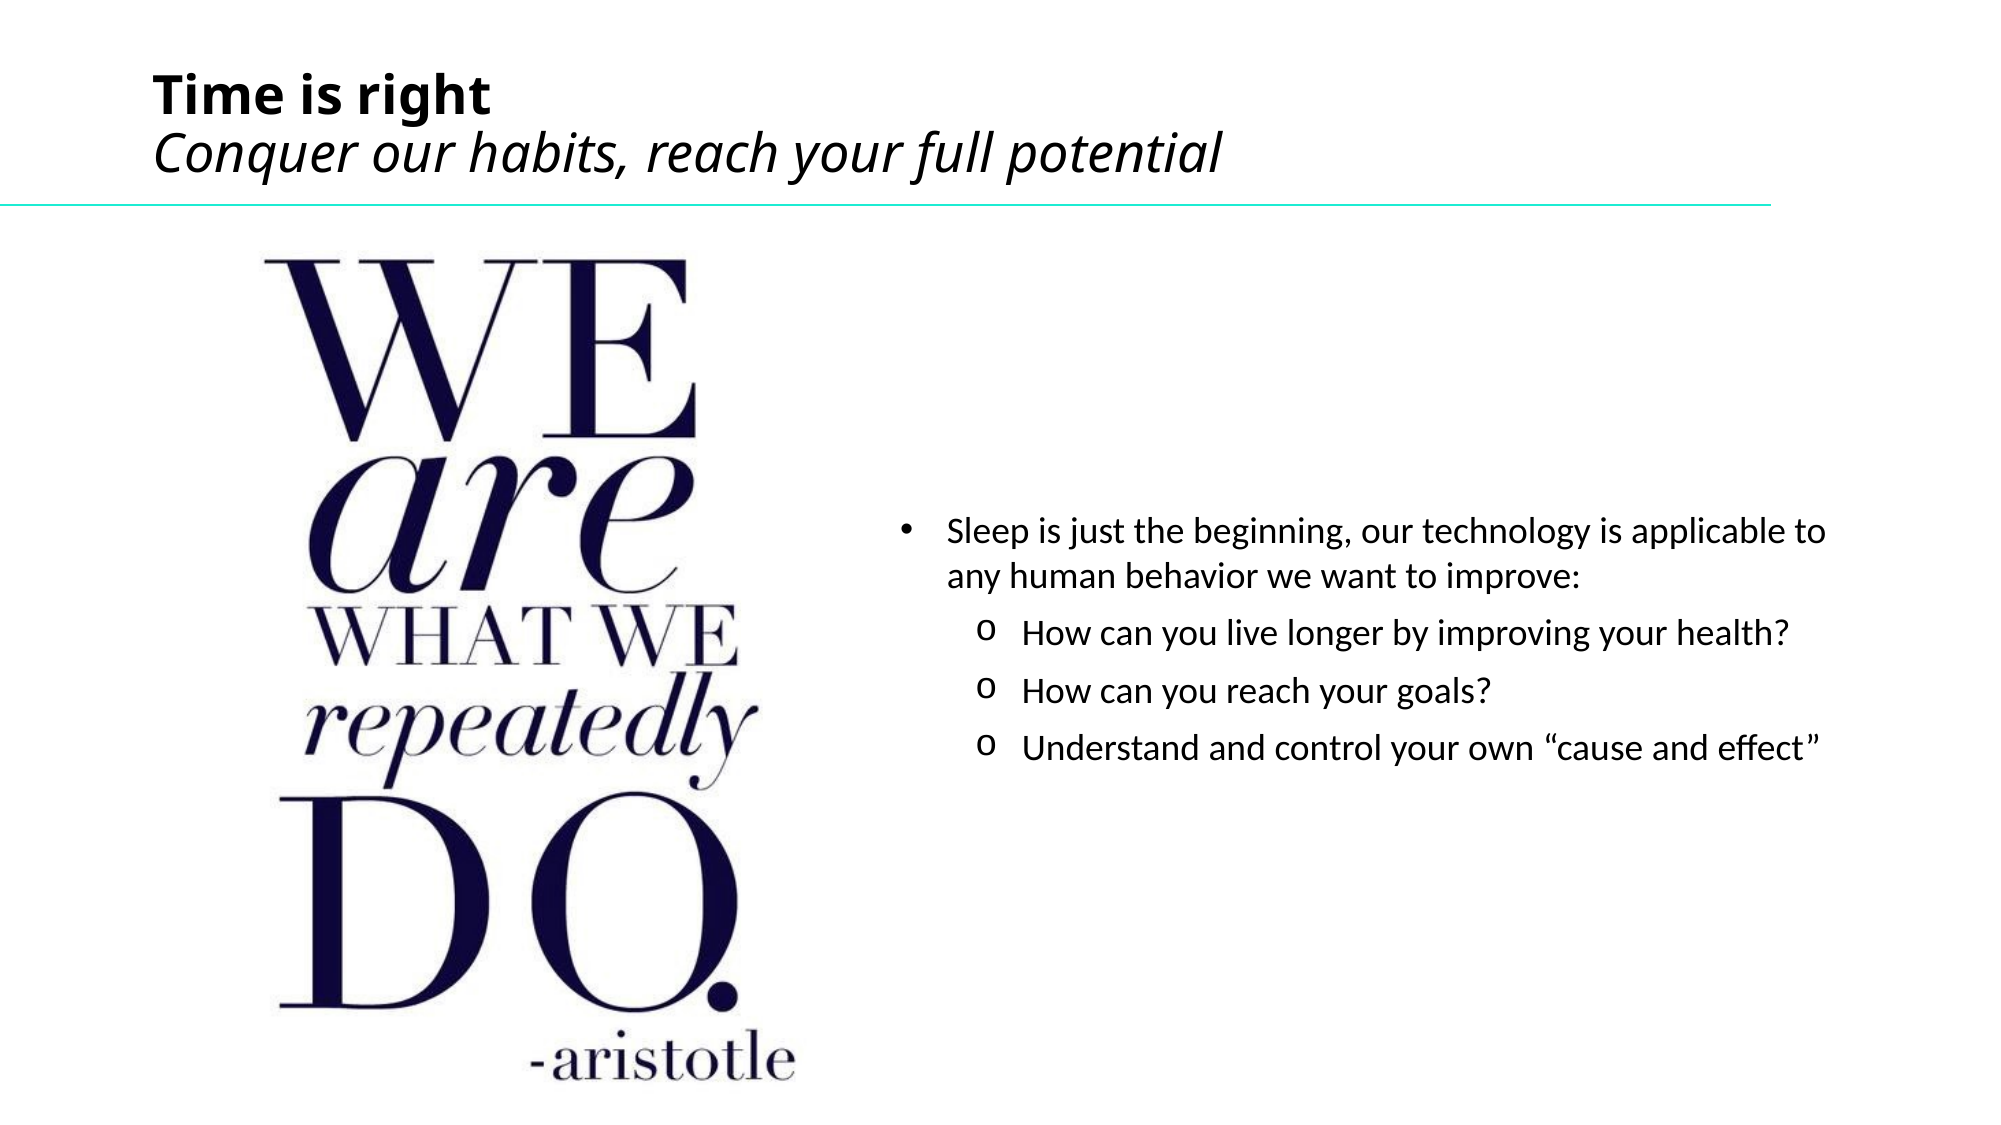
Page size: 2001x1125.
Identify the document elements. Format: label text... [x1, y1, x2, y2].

text_box Sleep is just the beginning, our technology is applicable to any human behavior we want to improve: How can you live longer by improving your health? How can you reach your goals? Understand and control your own “cause and effect” [886, 498, 1863, 776]
title Time is right Conquer our habits, reach your full potential [137, 59, 1863, 278]
picture [127, 250, 886, 1100]
